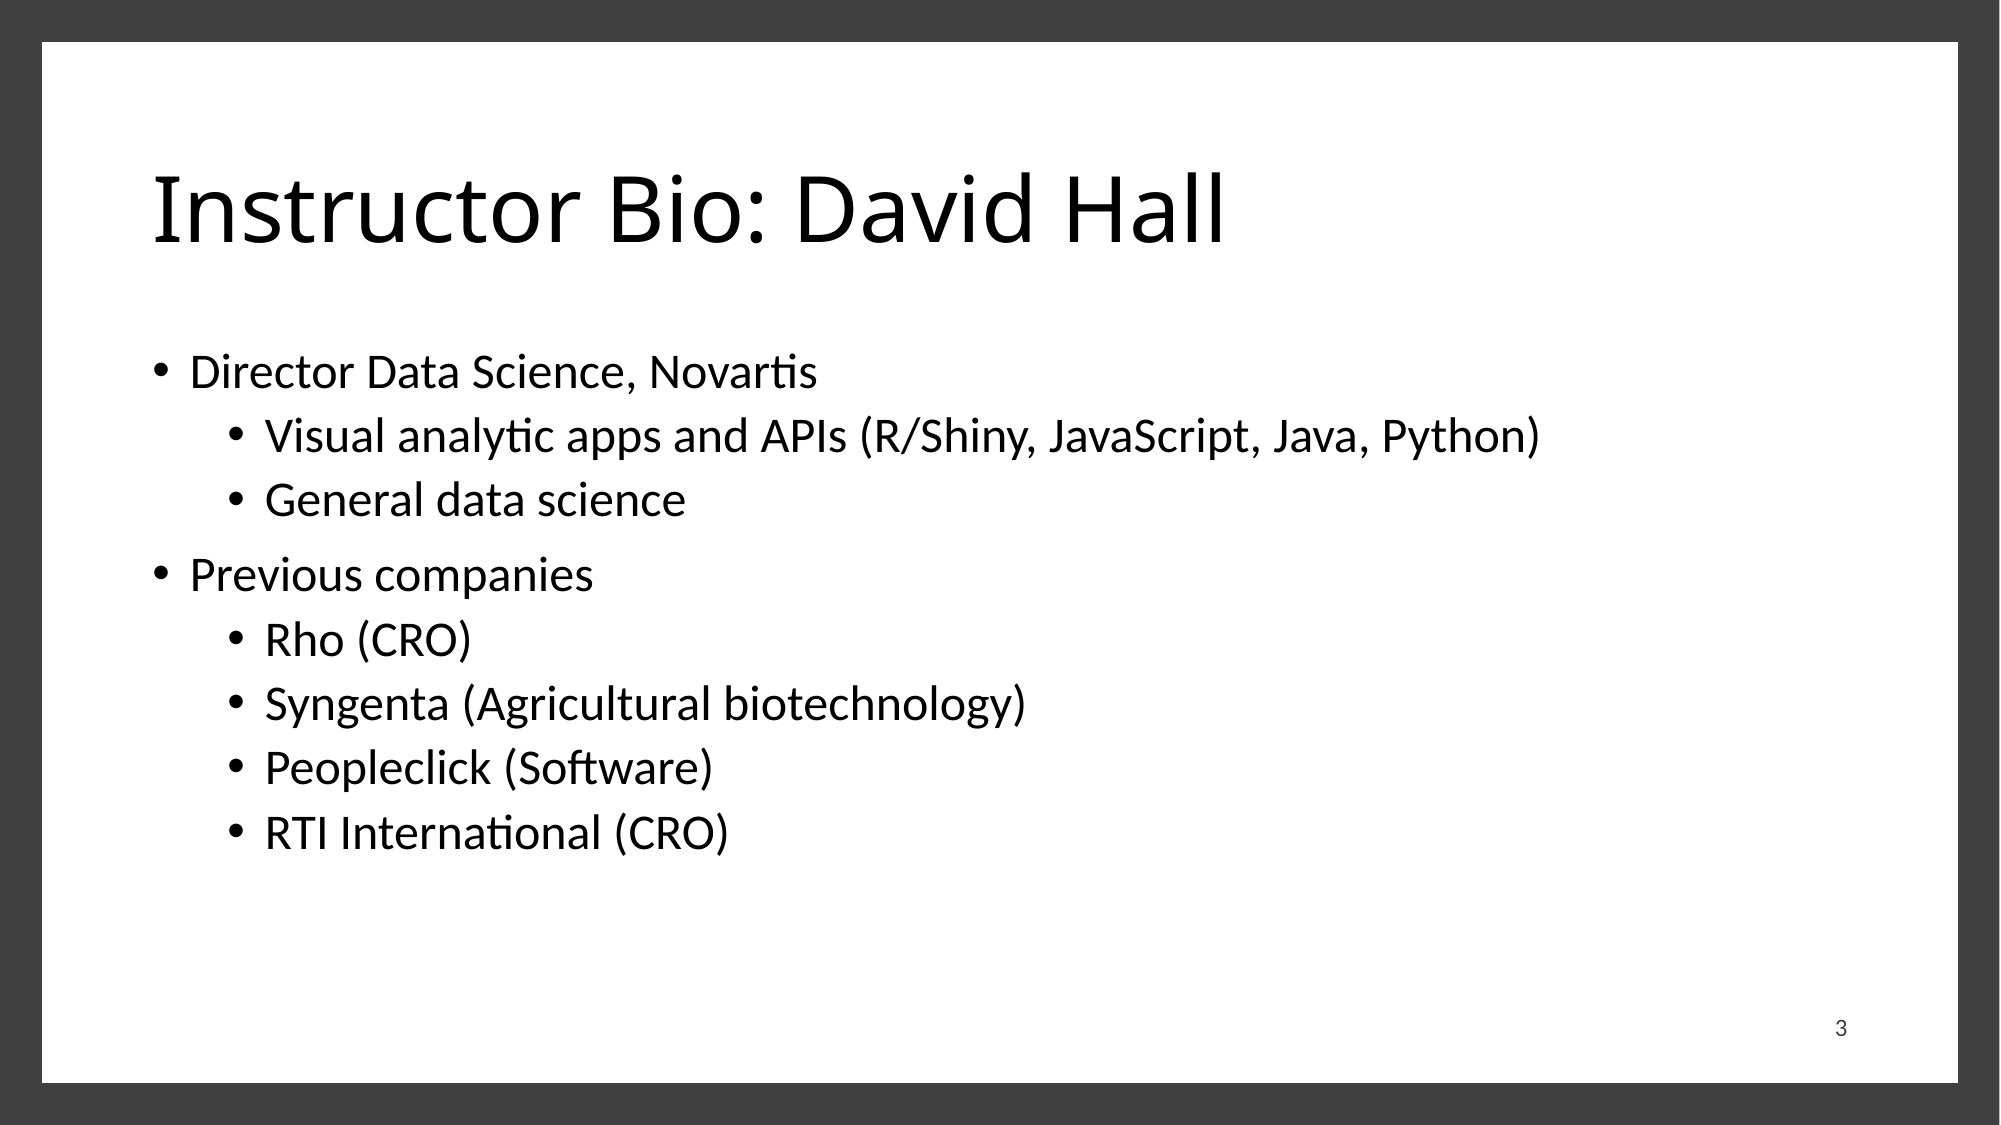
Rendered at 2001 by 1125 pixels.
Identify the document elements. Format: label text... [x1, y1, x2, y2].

slide_number 3 [1412, 996, 1863, 1057]
title Instructor Bio: David Hall [137, 103, 1863, 322]
text_box [0, 0, 2000, 1125]
list Director Data Science, Novartis Visual analytic apps and APIs (R/Shiny, JavaScript, Java, Python) General data science Previous companies Rho (CRO) Syngenta (Agricultural biotechnology) Peopleclick (Software) RTI International (CRO) [137, 337, 1863, 973]
text_box [52, 51, 1948, 1073]
